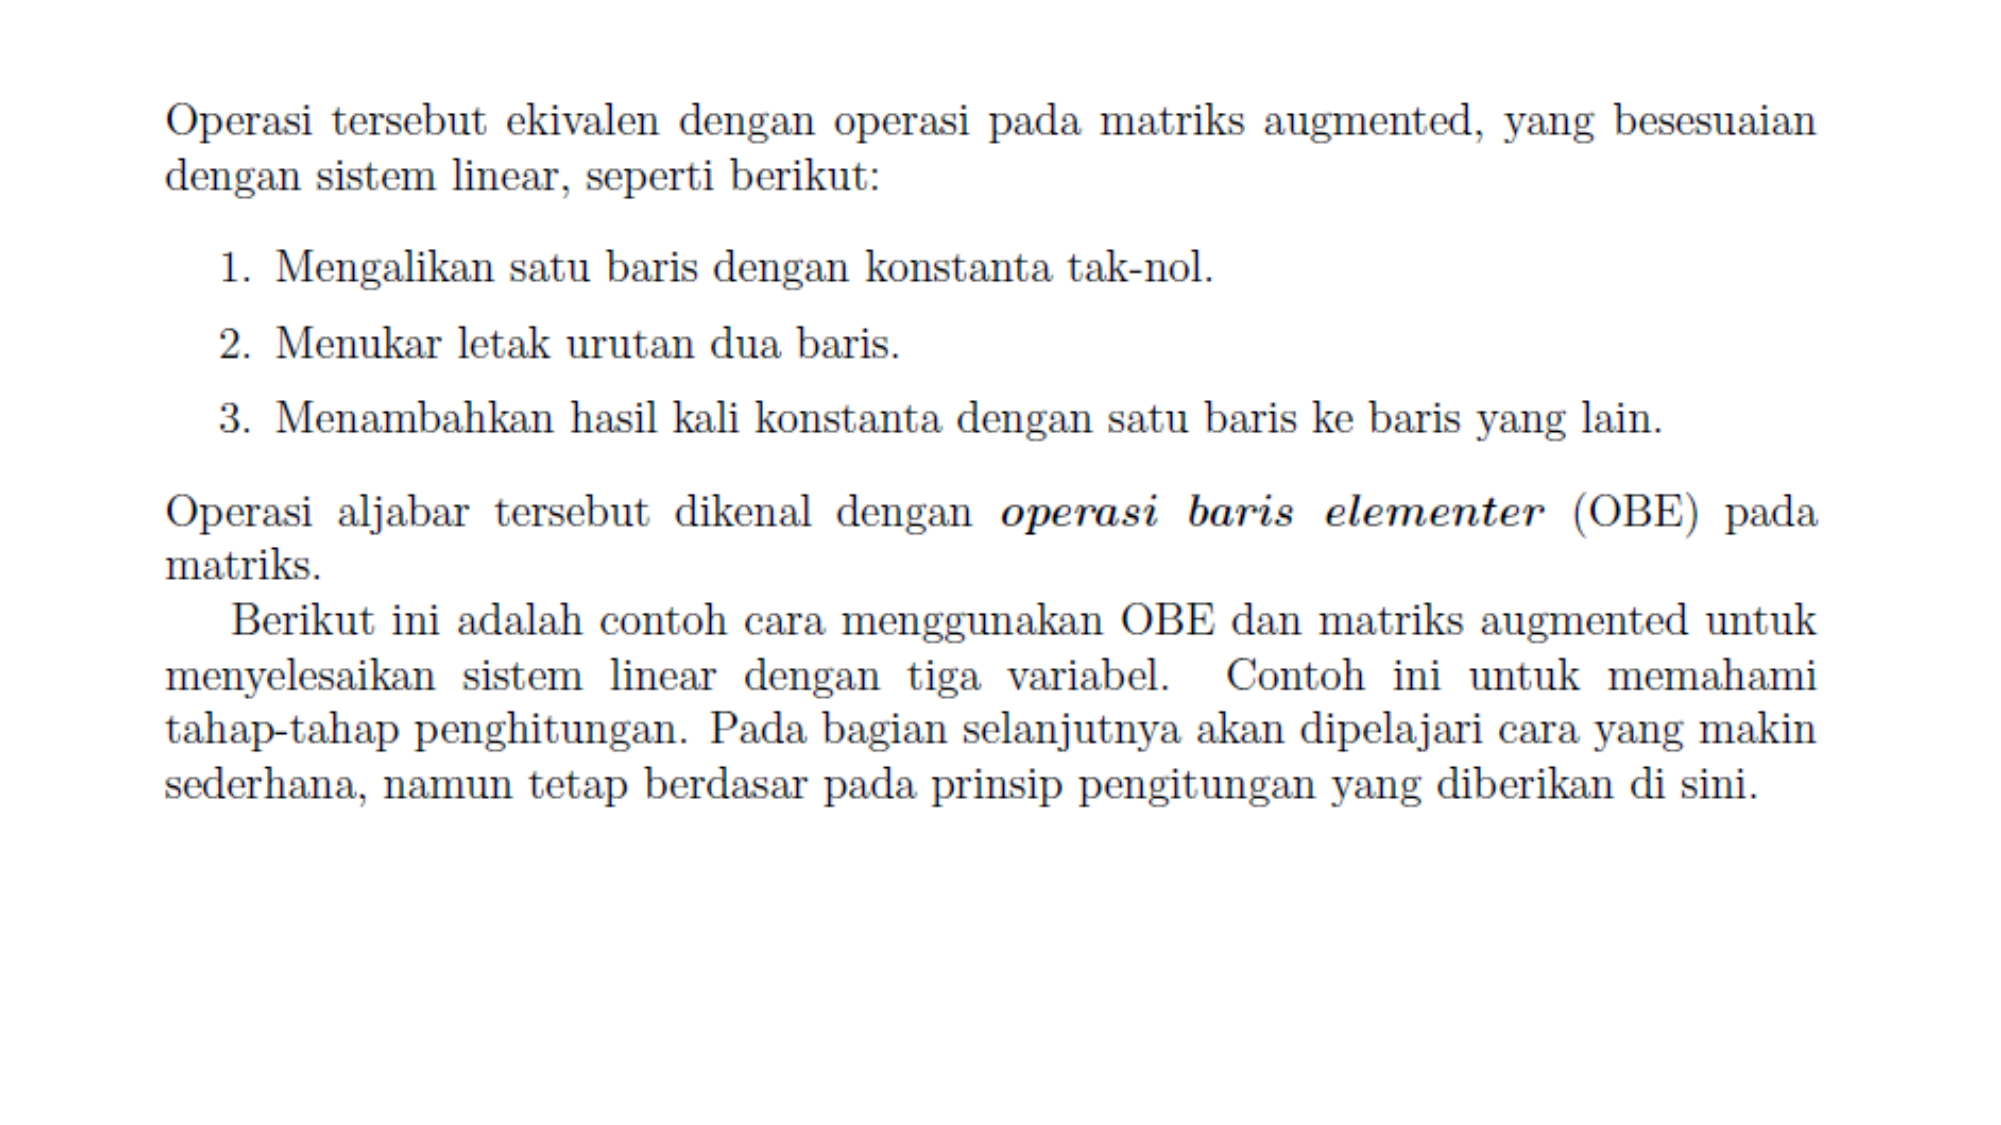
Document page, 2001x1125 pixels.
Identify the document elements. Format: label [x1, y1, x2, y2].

picture [147, 80, 1840, 833]
